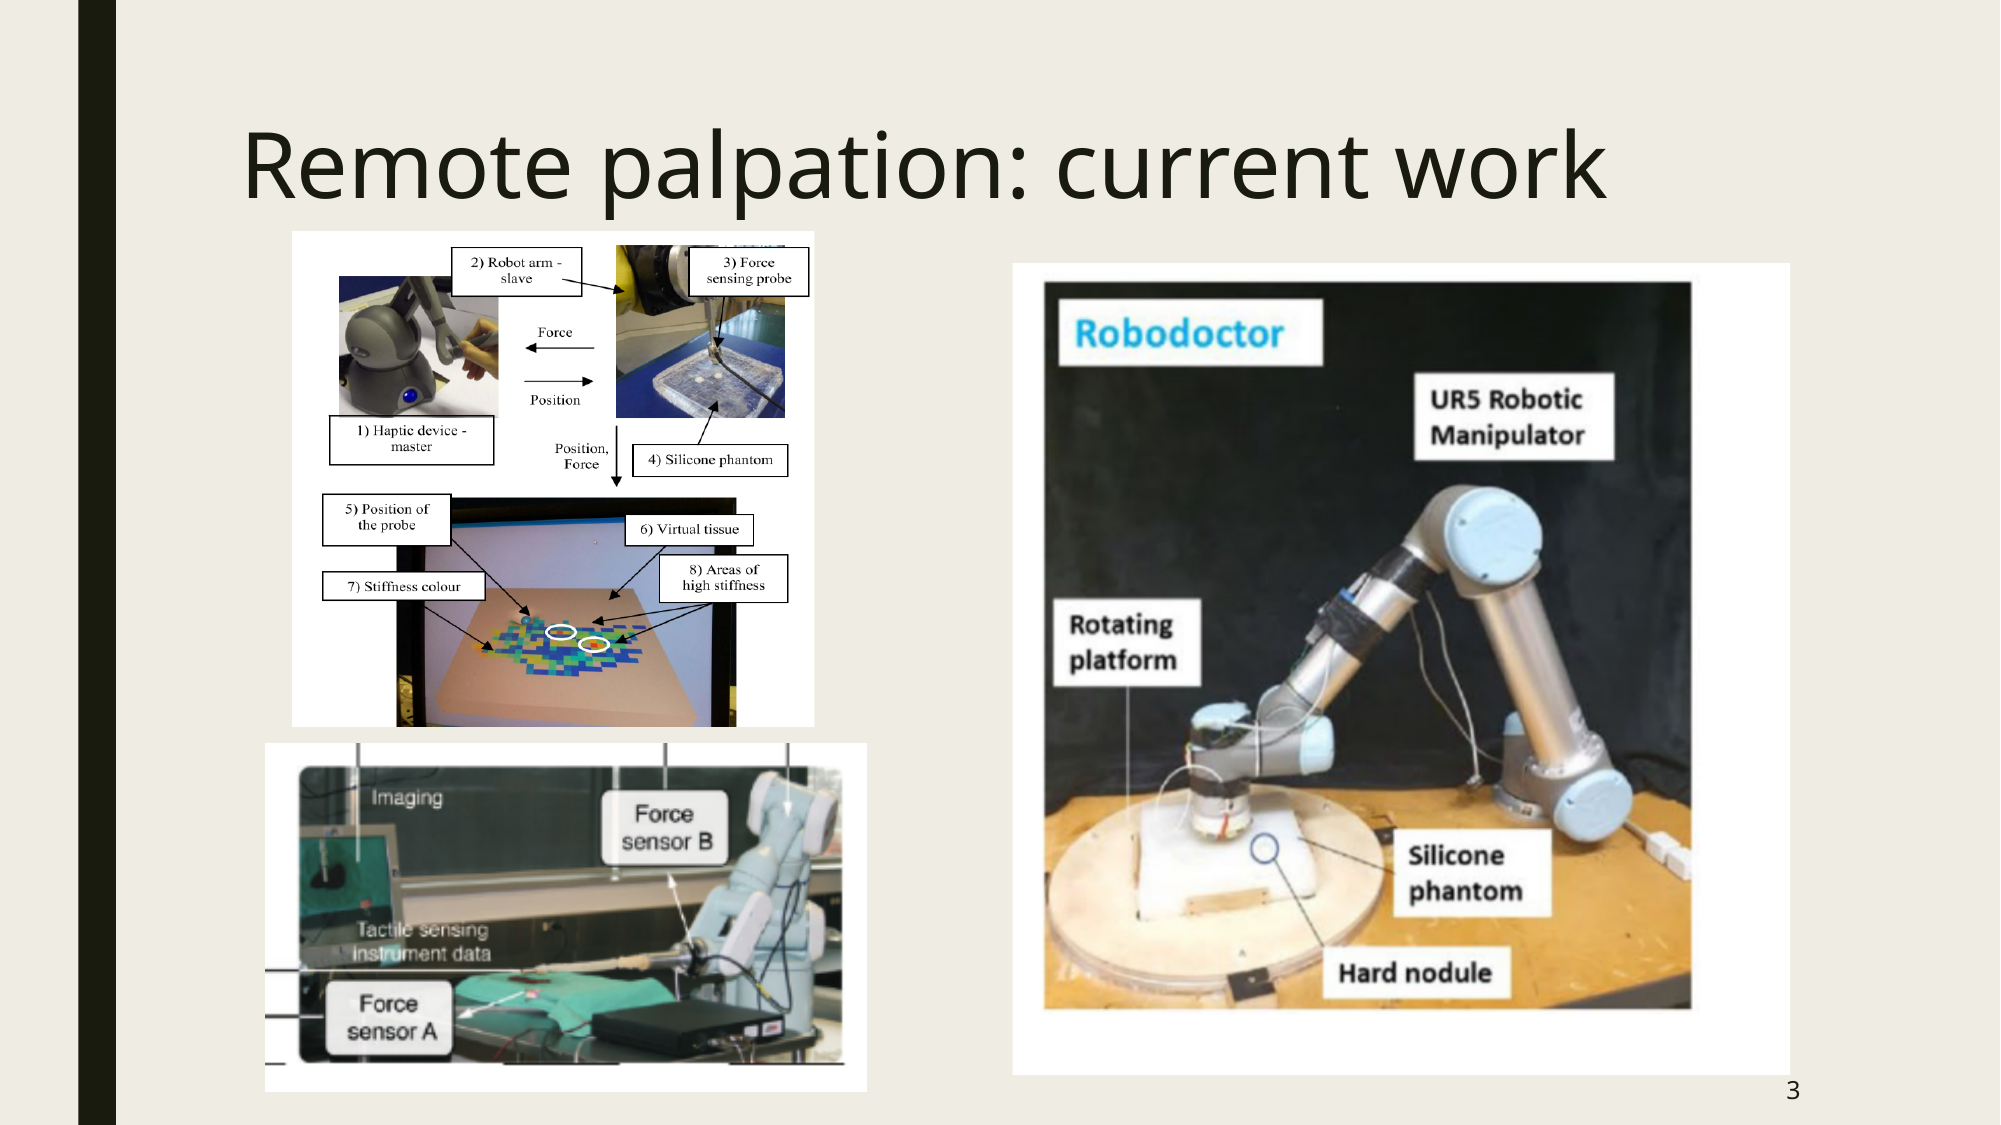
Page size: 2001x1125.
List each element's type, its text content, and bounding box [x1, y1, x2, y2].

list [264, 743, 867, 1092]
picture [292, 231, 815, 727]
slide_number 3 [1553, 1058, 1816, 1125]
title Remote palpation: current work [225, 112, 1800, 357]
picture [1012, 263, 1791, 1075]
